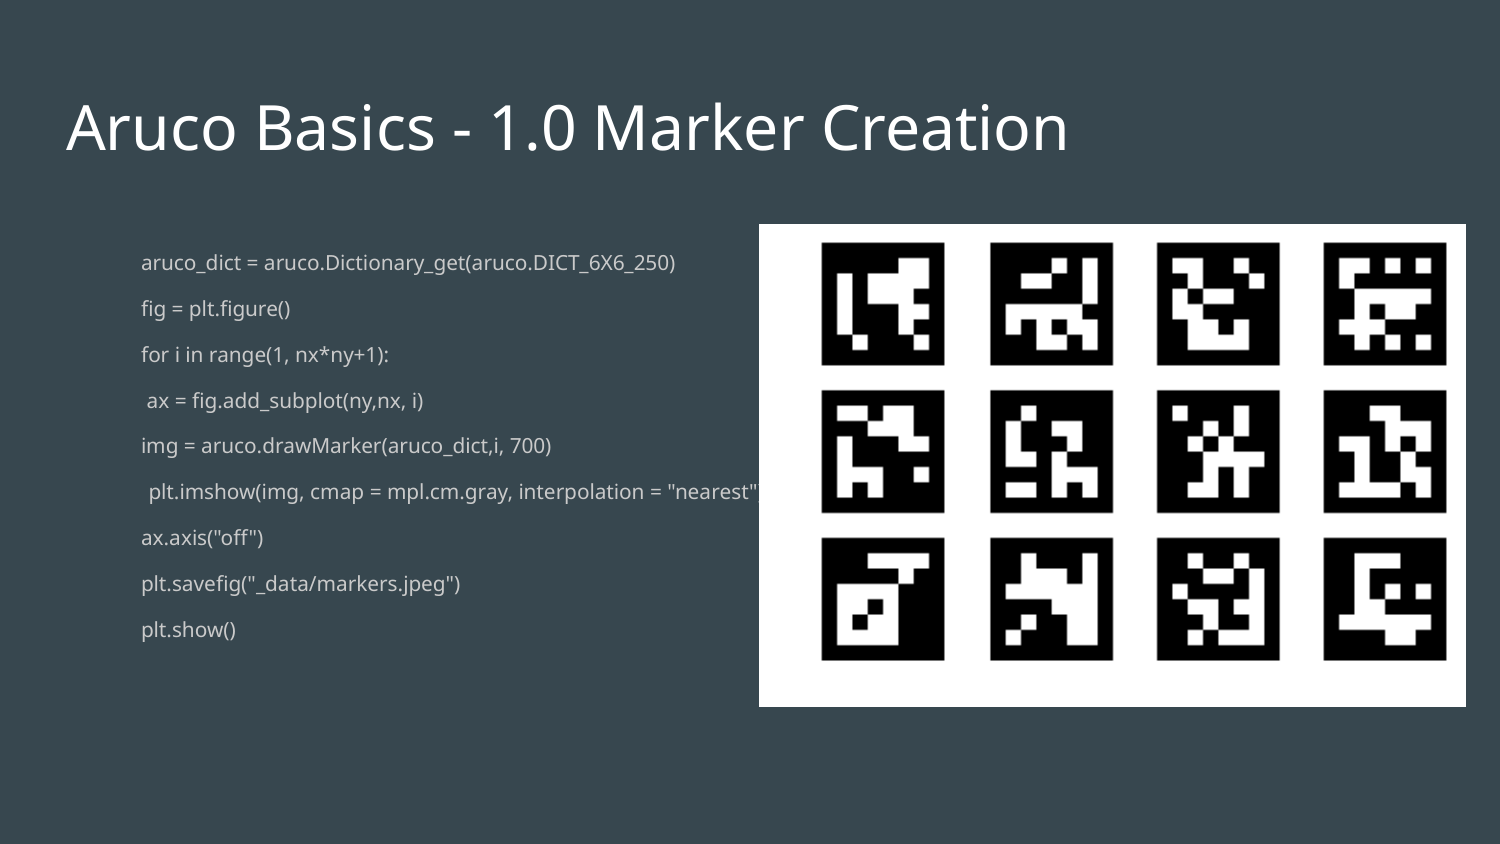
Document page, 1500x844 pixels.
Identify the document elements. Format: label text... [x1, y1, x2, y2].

title Aruco Basics - 1.0 Marker Creation [51, 72, 1449, 167]
list aruco_dict = aruco.Dictionary_get(aruco.DICT_6X6_250) fig = plt.figure() for i in range(1, nx*ny+1): ax = fig.add_subplot(ny,nx, i) img = aruco.drawMarker(aruco_dict,i, 700) plt.imshow(img, cmap = mpl.cm.gray, interpolation = "nearest") ax.axis("off") plt.savefig("_data/markers.jpeg") plt.show() [51, 189, 1449, 750]
picture [759, 224, 1466, 708]
